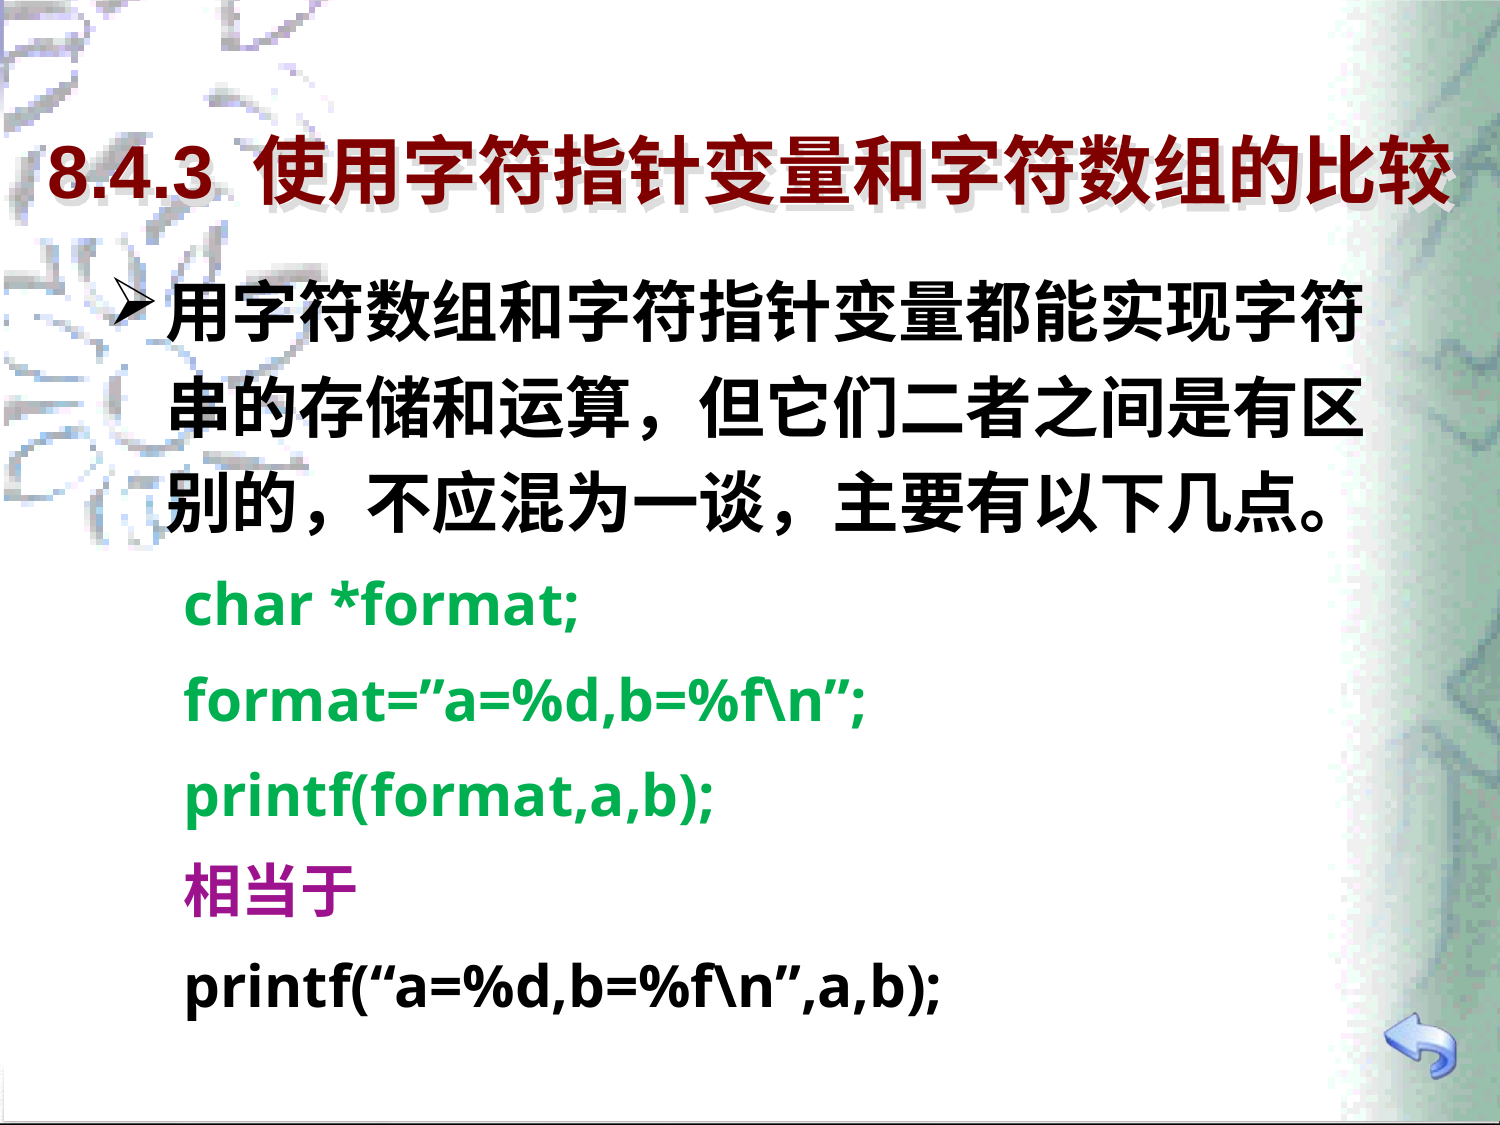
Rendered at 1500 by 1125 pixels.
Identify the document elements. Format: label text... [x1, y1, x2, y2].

title 8.4.3 使用字符指针变量和字符数组的比较 [23, 70, 1477, 267]
picture [0, 0, 1500, 1125]
list 用字符数组和字符指针变量都能实现字符串的存储和运算，但它们二者之间是有区别的，不应混为一谈，主要有以下几点。 char *format; format=”a=%d,b=%f\n”; printf(format,a,b); 相当于 printf(“a=%d,b=%f\n”,a,b); [93, 246, 1395, 1032]
